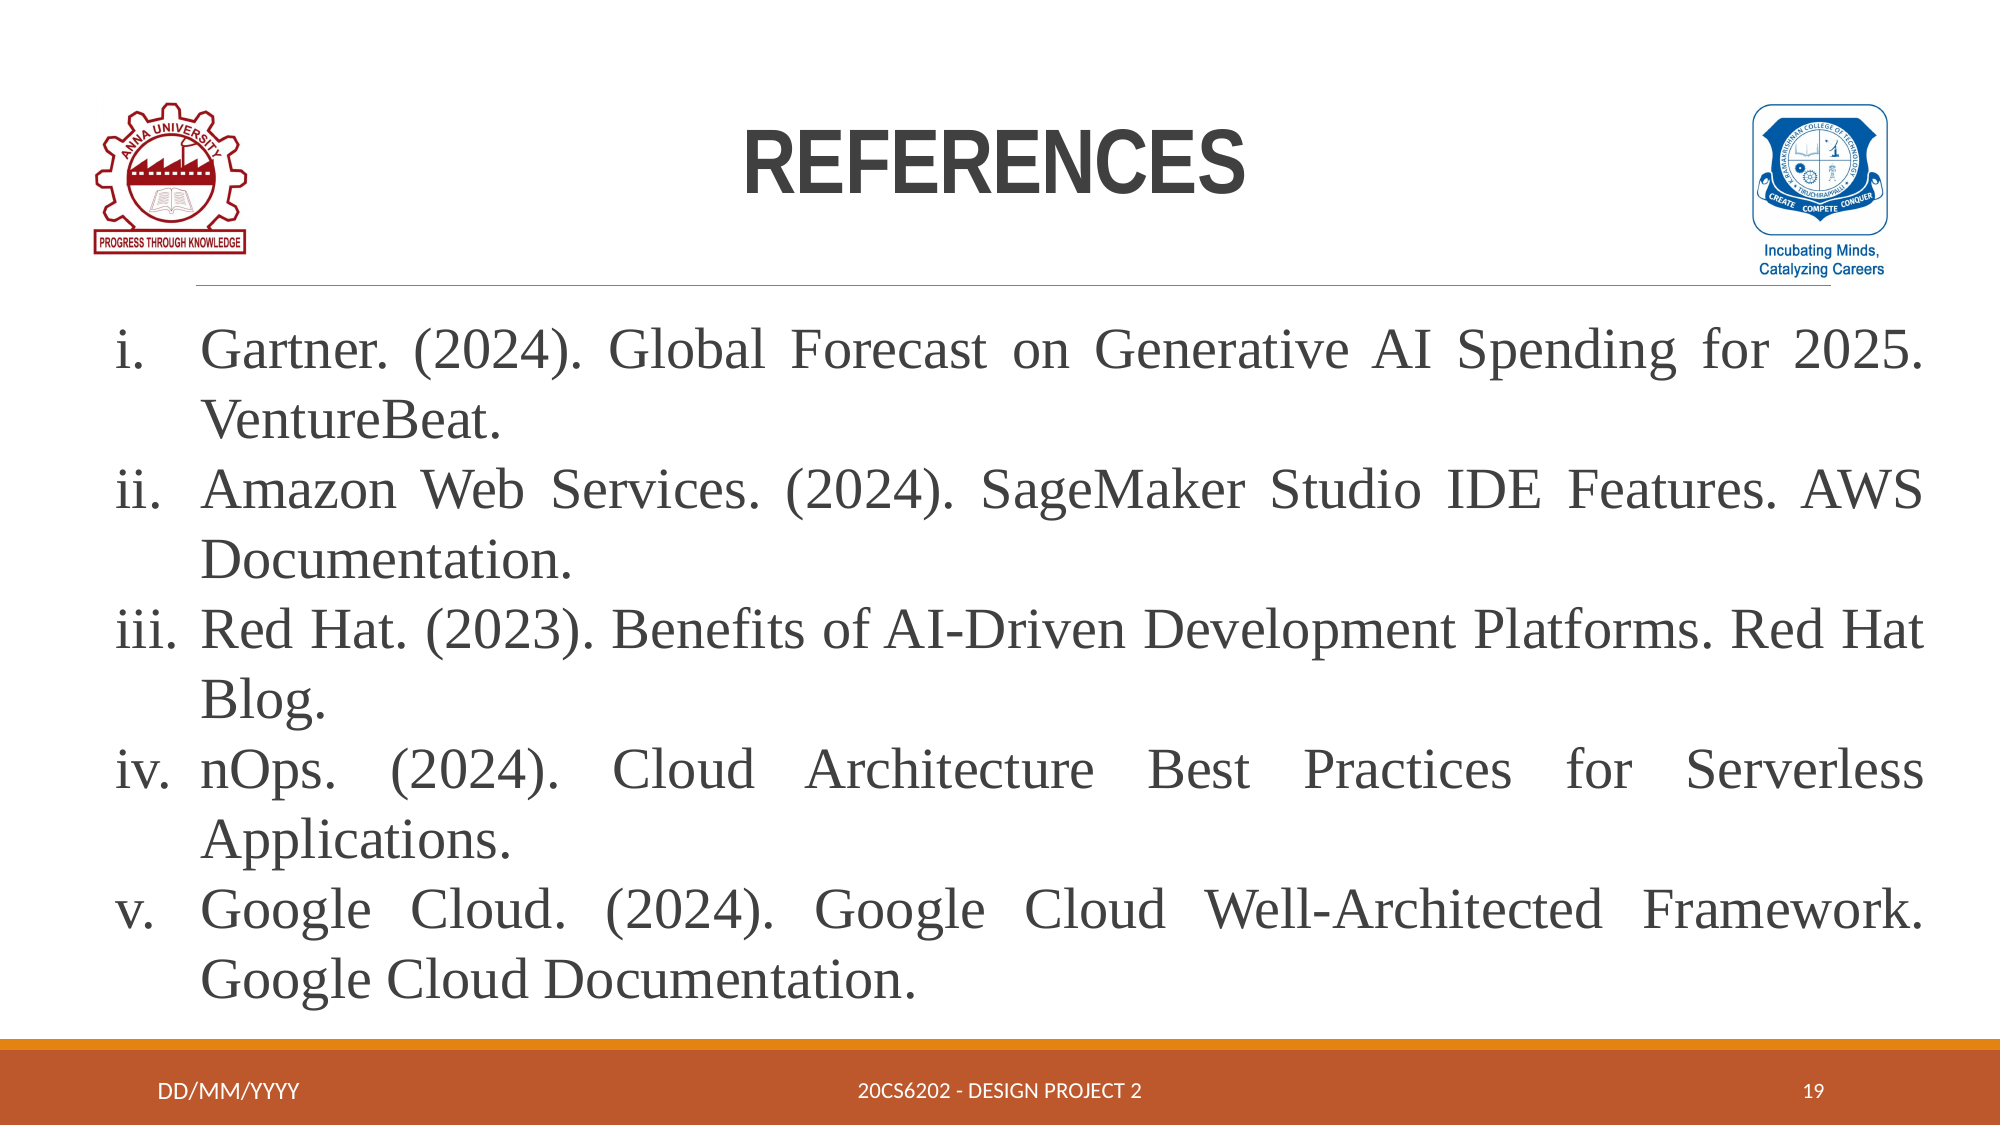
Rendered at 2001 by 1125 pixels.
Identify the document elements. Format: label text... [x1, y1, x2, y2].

picture [89, 98, 251, 257]
title REFERENCES [180, 47, 1830, 285]
slide_number 19 [1624, 1059, 1840, 1120]
list Gartner. (2024). Global Forecast on Generative AI Spending for 2025. VentureBeat. Amazon Web Services. (2024). SageMaker Studio IDE Features. AWS Documentation. Red Hat. (2023). Benefits of AI-Driven Development Platforms. Red Hat Blog. nOps. (2024). Cloud Architecture Best Practices for Serverless Applications. Google Cloud. (2024). Google Cloud Well-Architected Framework. Google Cloud Documentation. [115, 302, 1927, 1026]
text_box DD/MM/YYYY [142, 1066, 532, 1112]
footer 20CS6202 - DESIGN PROJECT 2 [604, 1059, 1396, 1120]
picture [1750, 101, 1889, 280]
